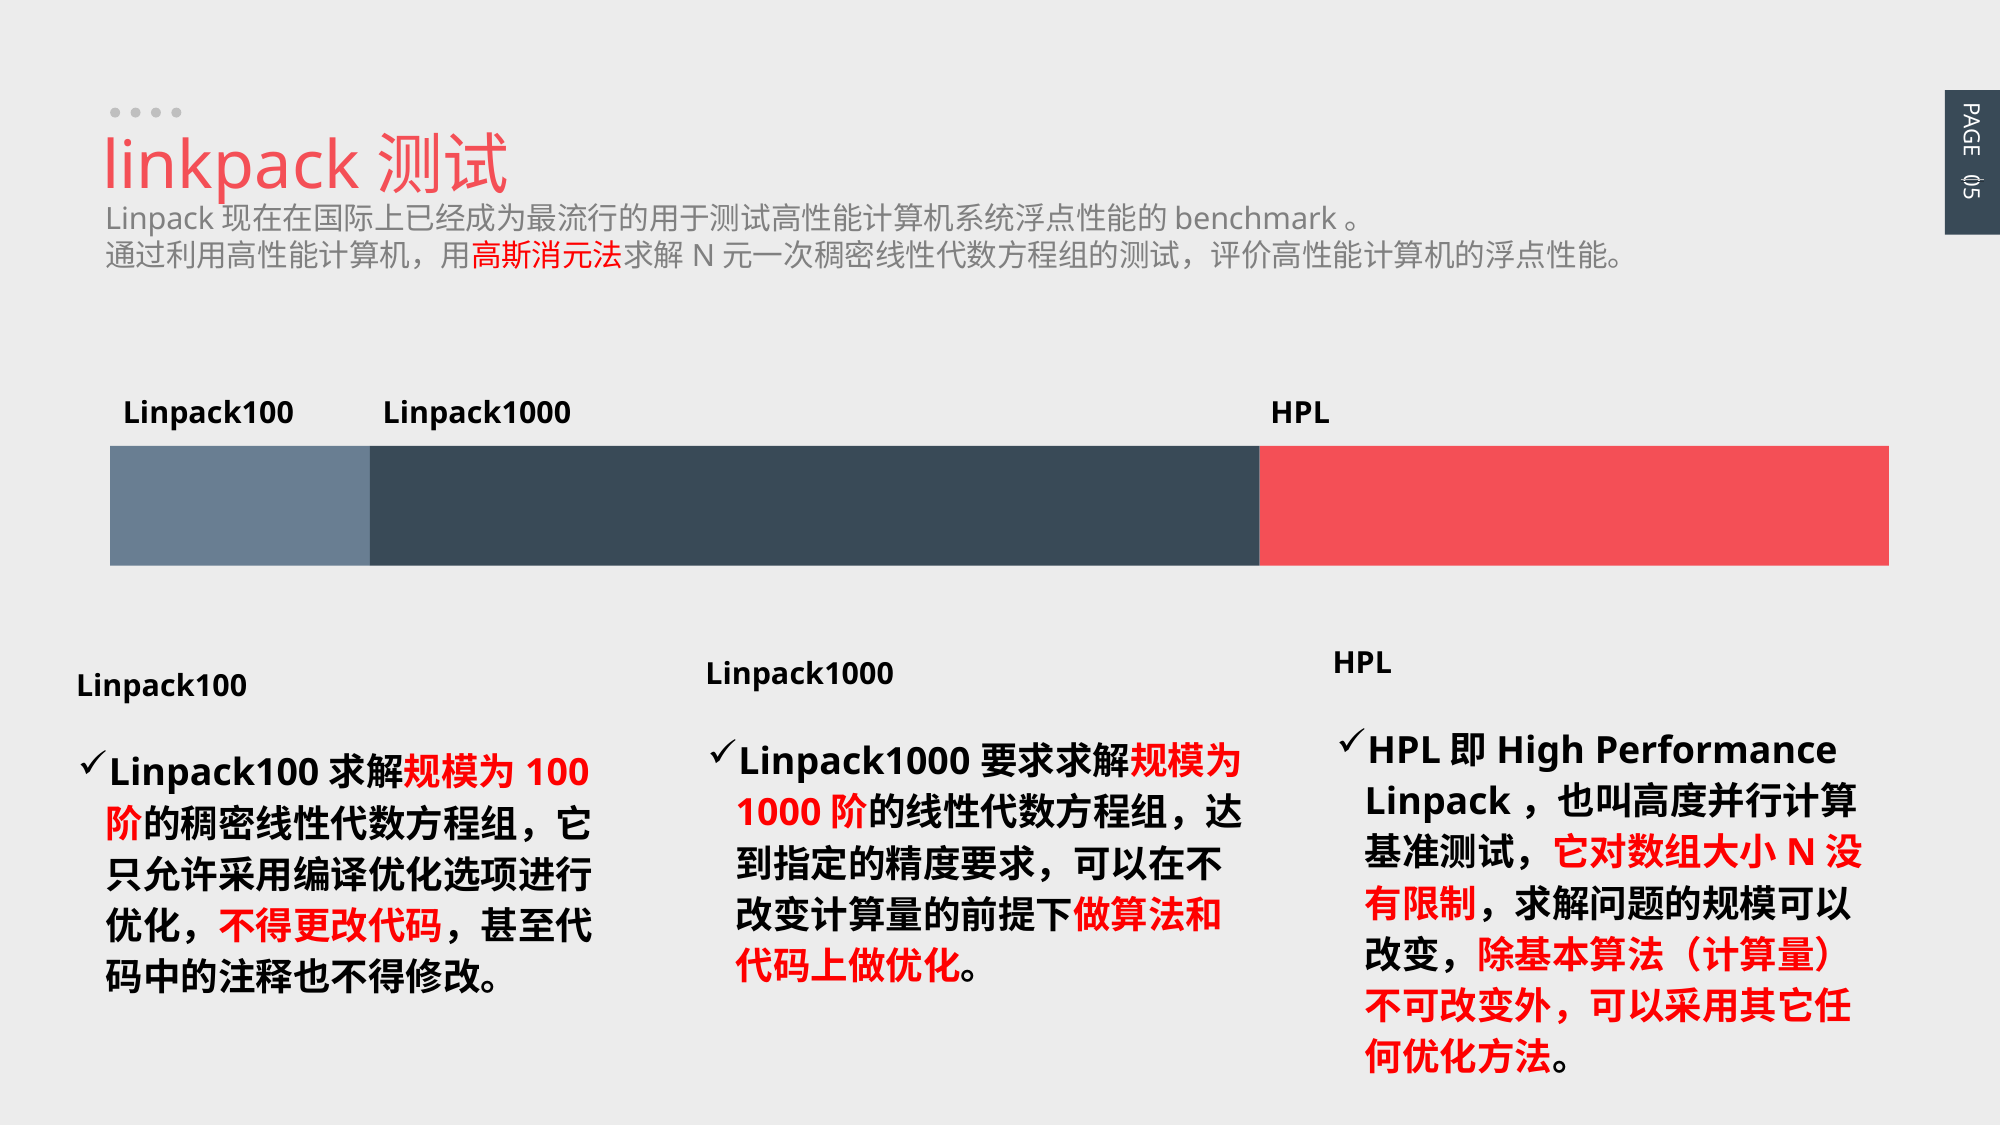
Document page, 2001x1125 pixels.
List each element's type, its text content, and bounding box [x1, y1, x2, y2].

text_box linkpack测试 [87, 114, 525, 210]
text_box Linpack现在在国际上已经成为最流行的用于测试高性能计算机系统浮点性能的benchmark。 通过利用高性能计算机，用高斯消元法求解N元一次稠密线性代数方程组的测试，评价高性能计算机的浮点性能。 [90, 191, 2000, 280]
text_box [692, 646, 1260, 998]
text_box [1944, 87, 2000, 235]
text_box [369, 385, 1258, 566]
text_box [1321, 635, 1890, 1090]
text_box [109, 385, 368, 566]
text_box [1259, 385, 1890, 566]
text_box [62, 658, 631, 1009]
